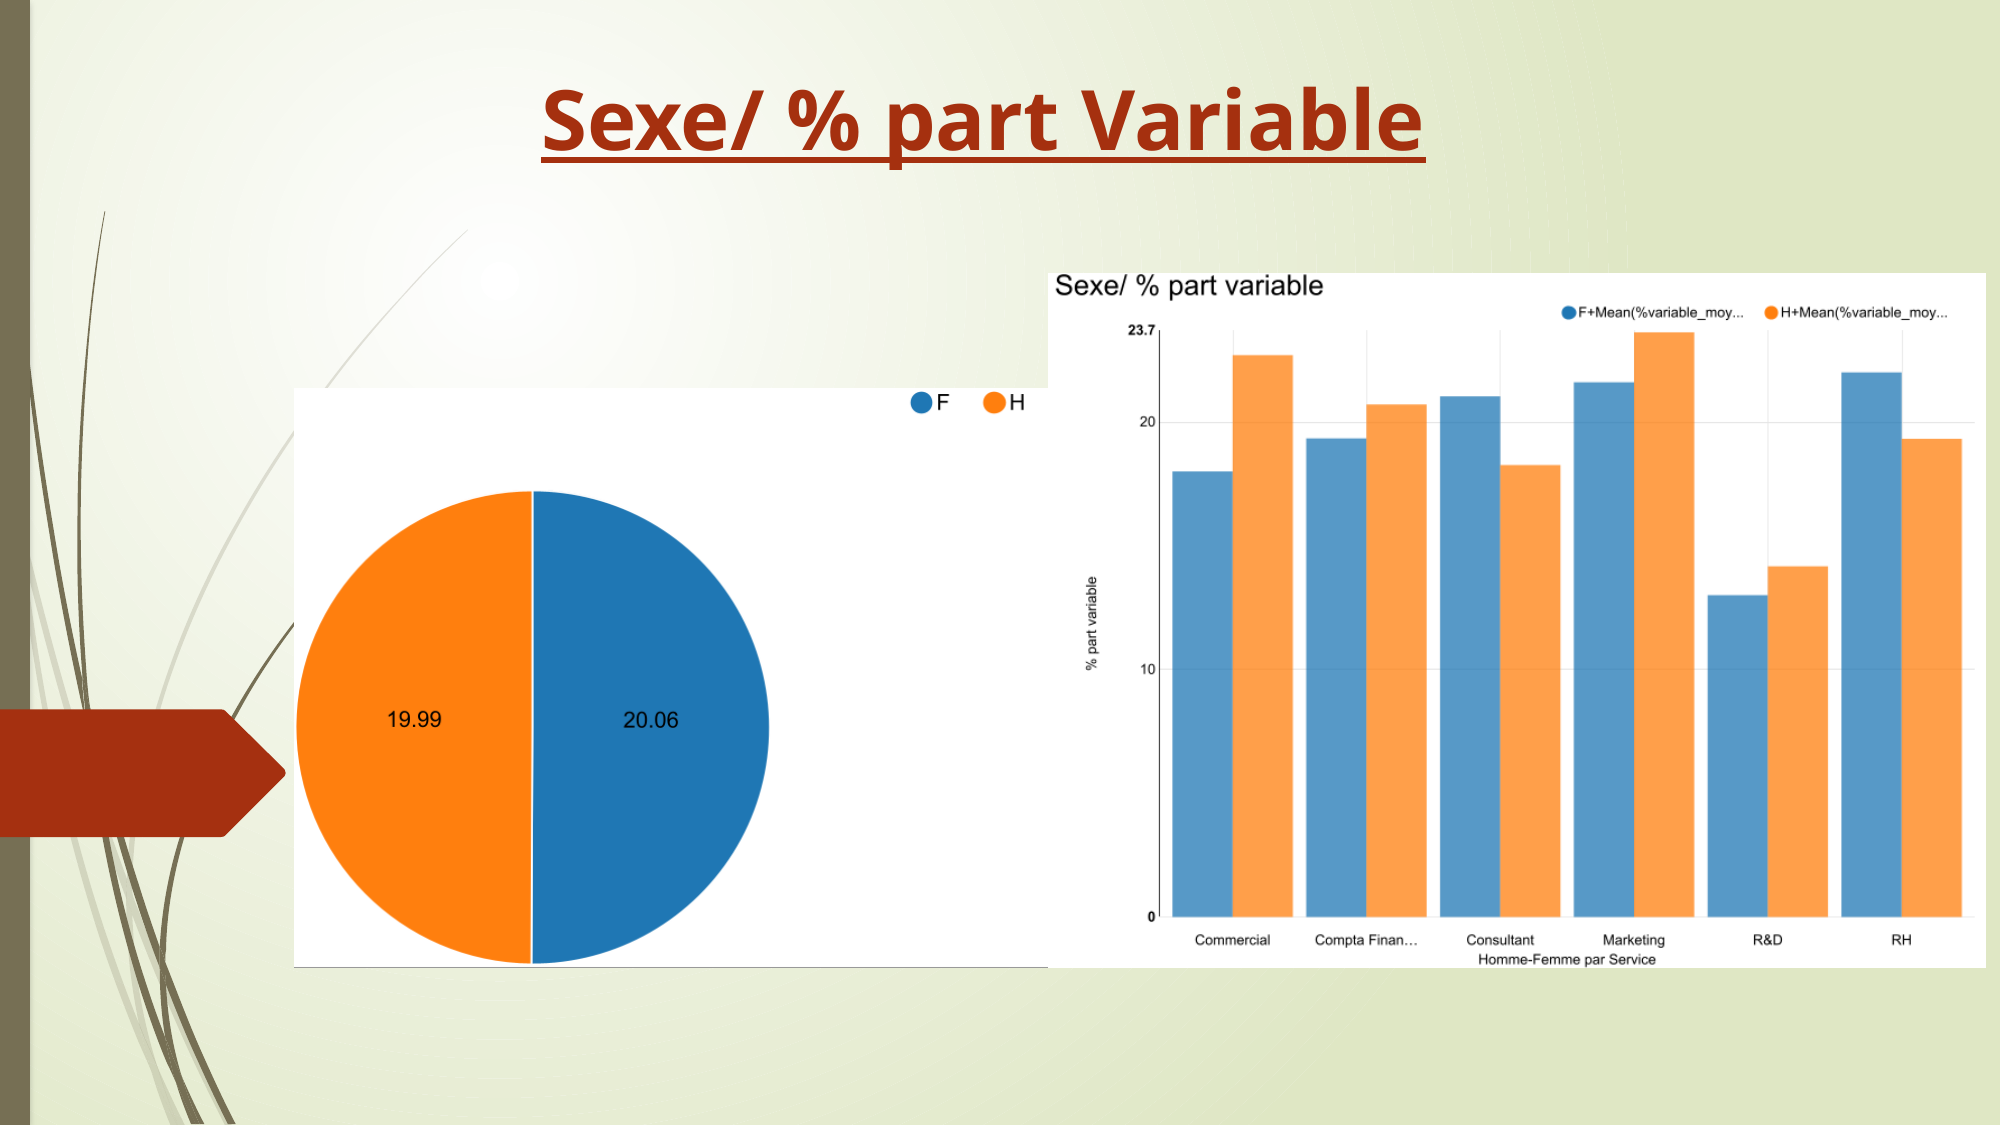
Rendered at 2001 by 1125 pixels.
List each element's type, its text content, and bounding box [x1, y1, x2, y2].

title Sexe/ % part Variable [526, 45, 1474, 175]
picture [294, 272, 1986, 969]
